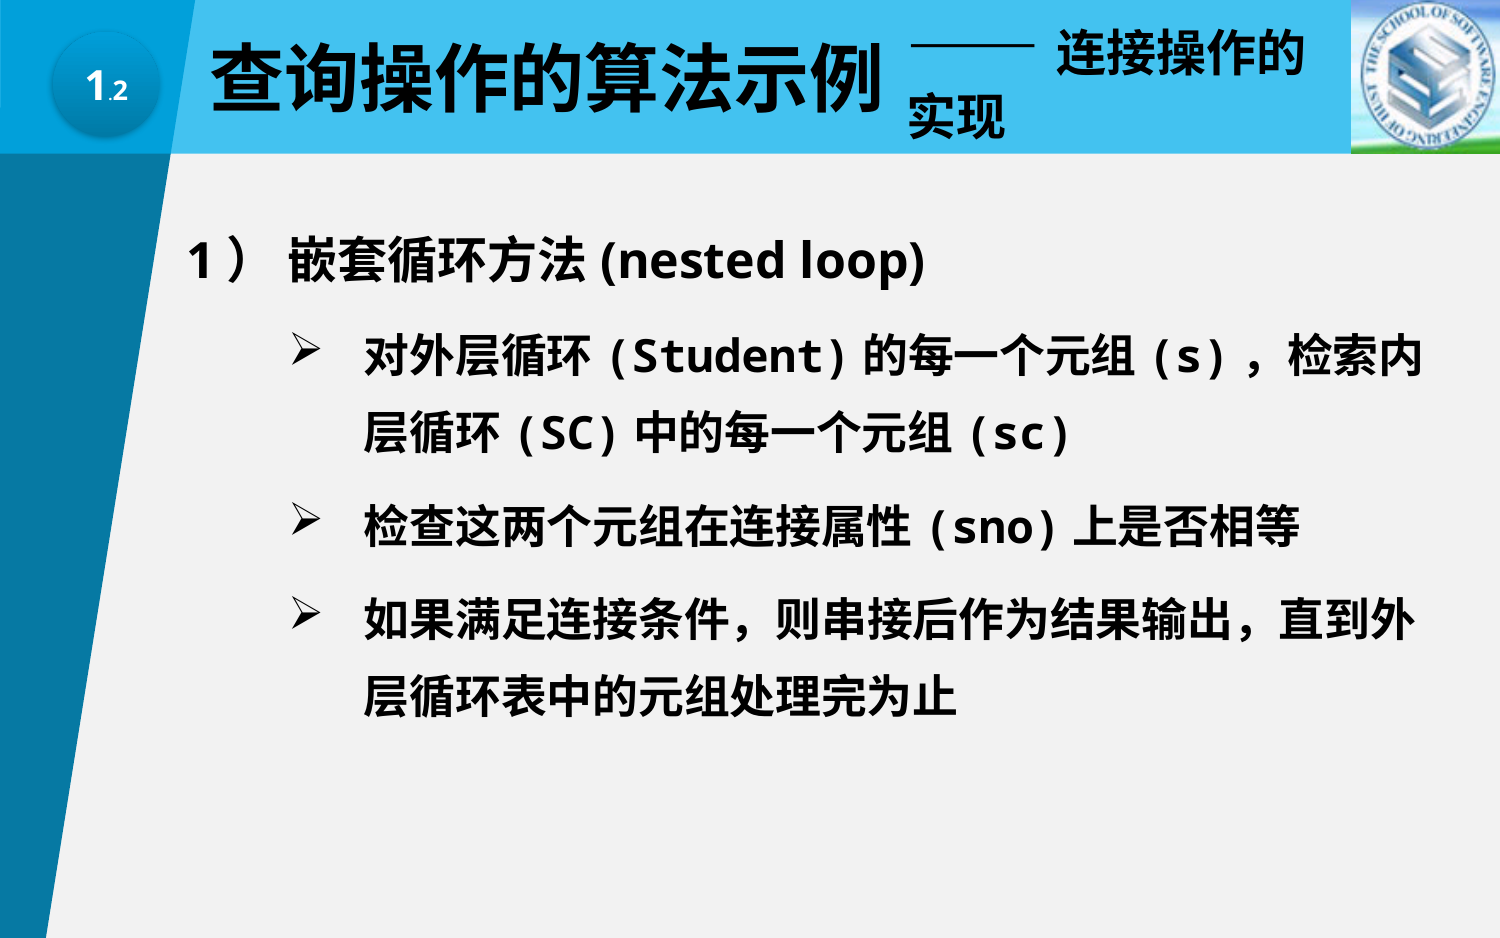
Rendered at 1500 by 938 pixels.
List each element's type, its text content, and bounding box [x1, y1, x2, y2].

text_box ——连接操作的实现 [891, 0, 1365, 150]
list 1） 嵌套循环方法(nested loop) 对外层循环(Student)的每一个元组(s)，检索内层循环(SC)中的每一个元组(sc) 检查这两个元组在连接属性(sno)上是否相等 如果满足连接条件，则串接后作为结果输出，直到外层循环表中的元组处理完为止 [171, 197, 1459, 824]
text_box 查询操作的算法示例 [194, 1, 904, 152]
picture [1351, 0, 1500, 154]
text_box 1.2 [53, 31, 160, 137]
